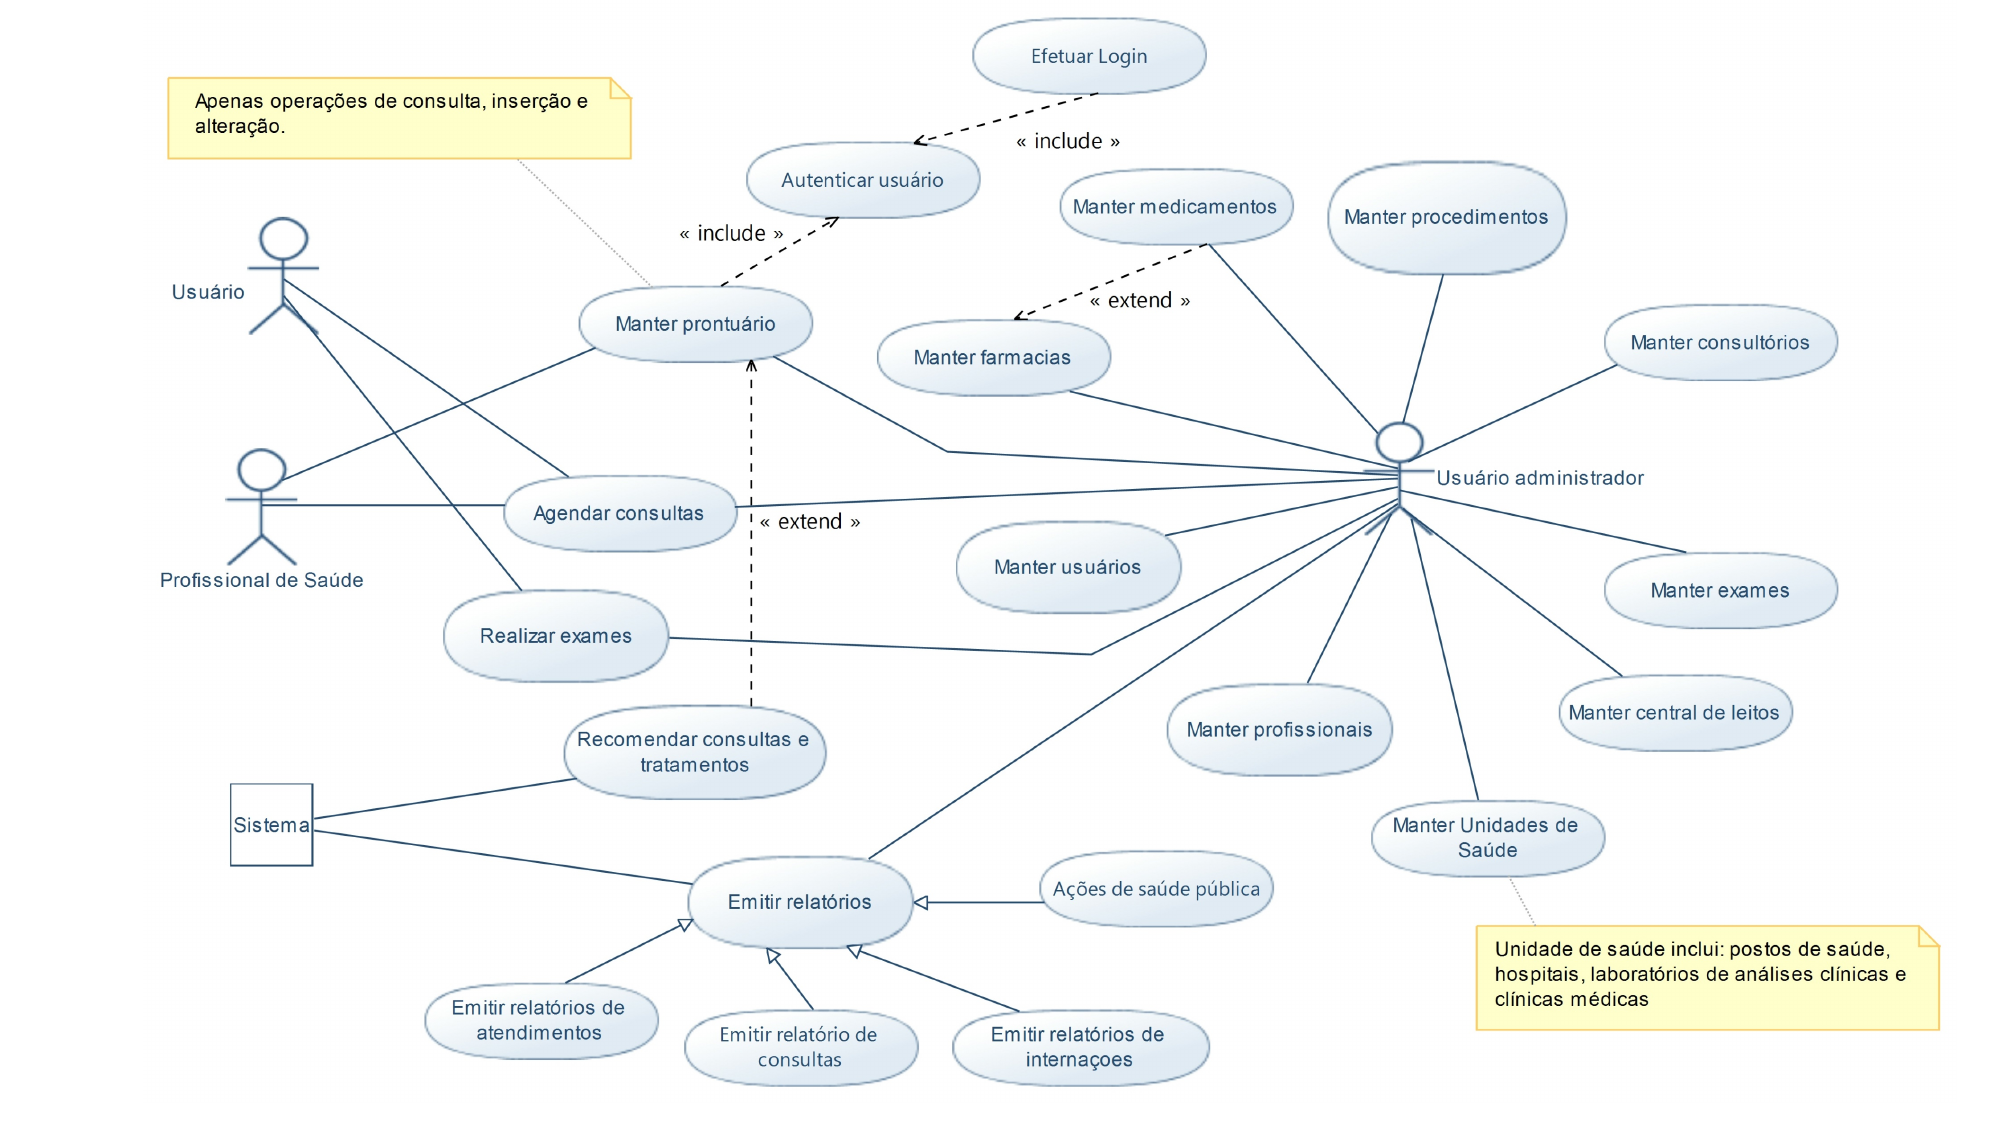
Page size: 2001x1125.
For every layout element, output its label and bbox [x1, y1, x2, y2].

list [143, 0, 1957, 1103]
